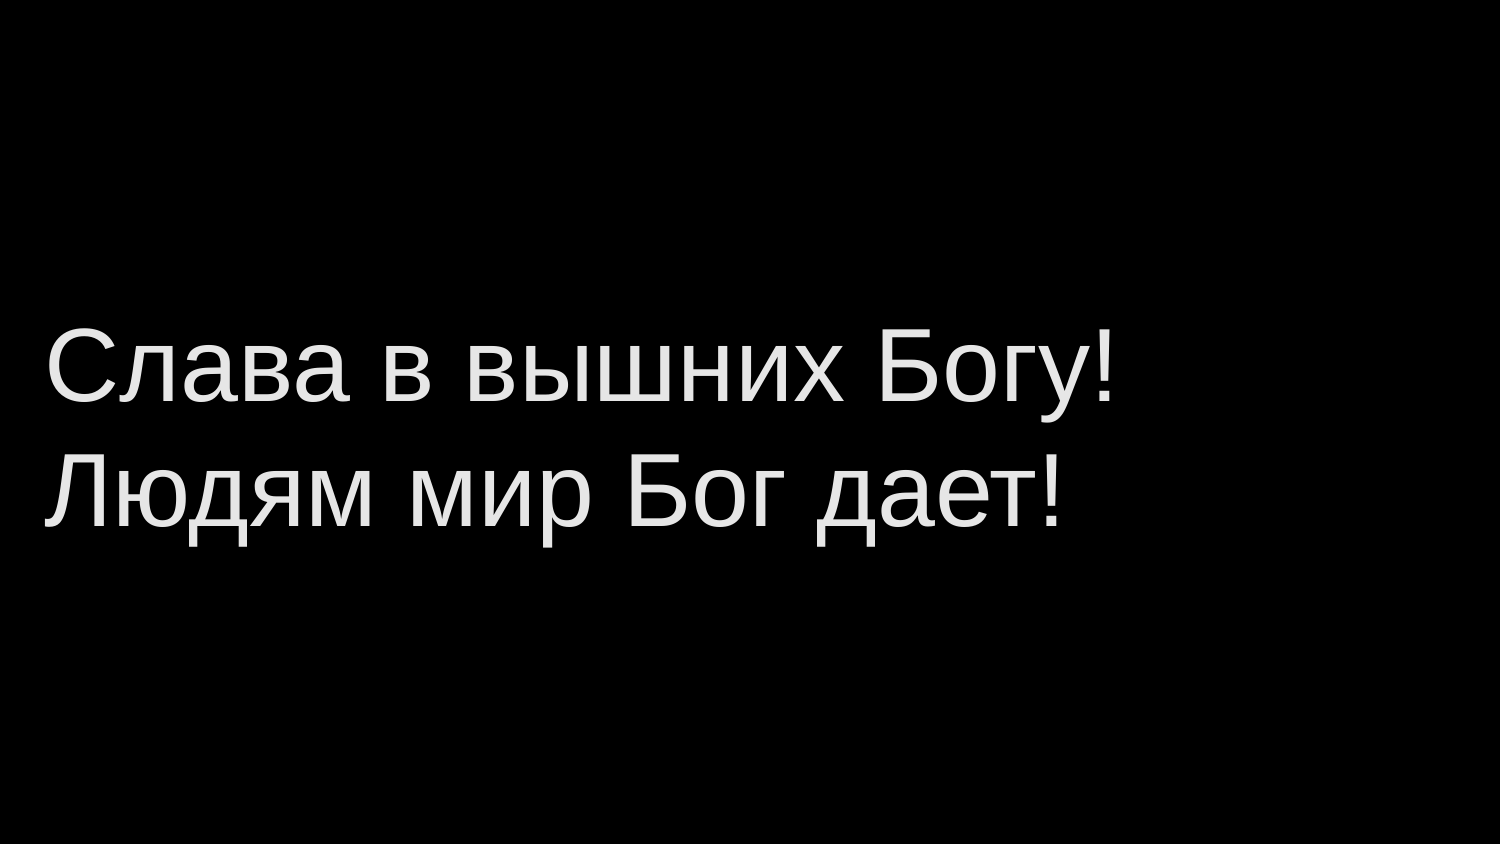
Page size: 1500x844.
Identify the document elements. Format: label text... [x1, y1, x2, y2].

title Слава в вышних Богу! Людям мир Бог дает! [29, 0, 1398, 656]
